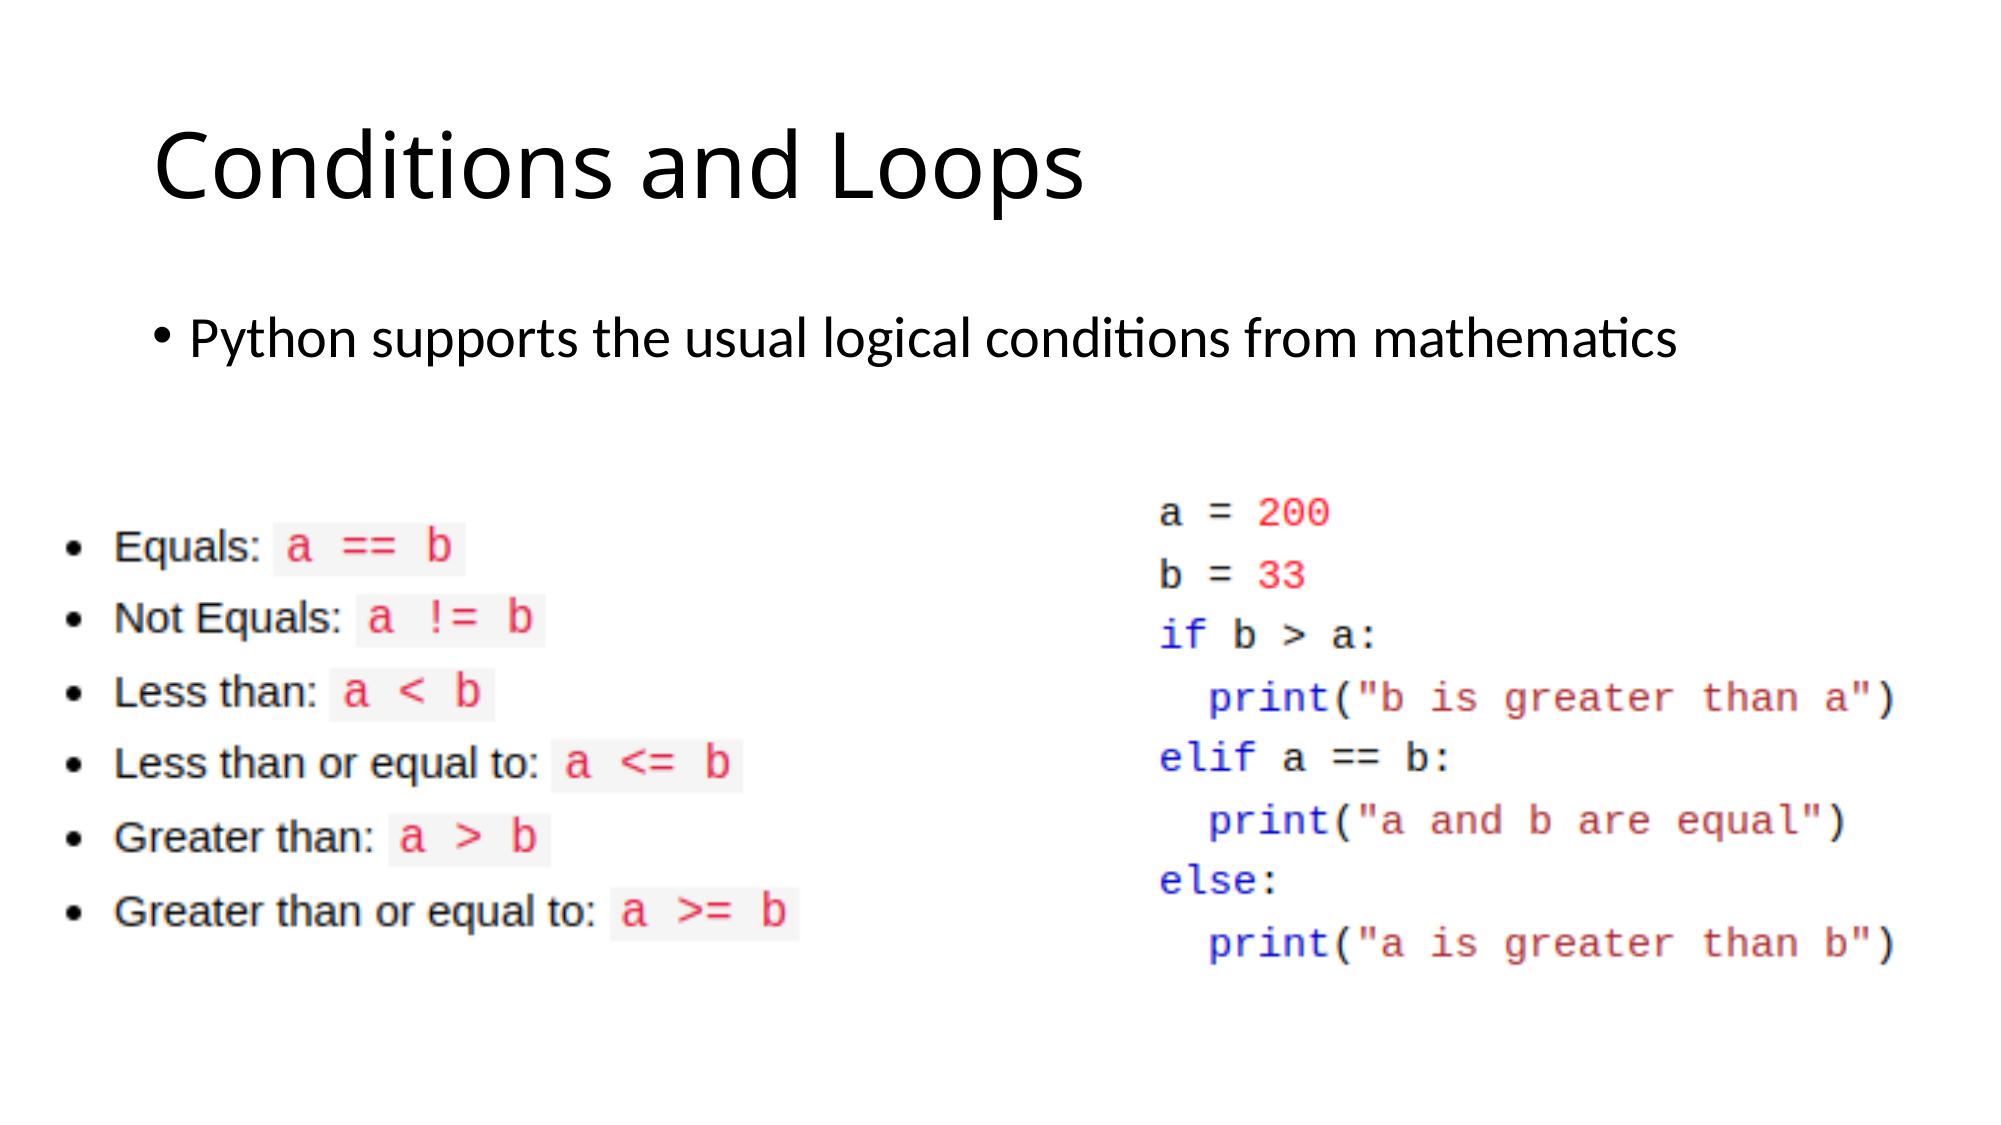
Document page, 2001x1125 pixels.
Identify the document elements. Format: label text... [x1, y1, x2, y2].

picture [1143, 469, 1951, 990]
list Python supports the usual logical conditions from mathematics [137, 299, 1863, 1014]
picture [20, 509, 830, 945]
title Conditions and Loops [137, 59, 1863, 278]
